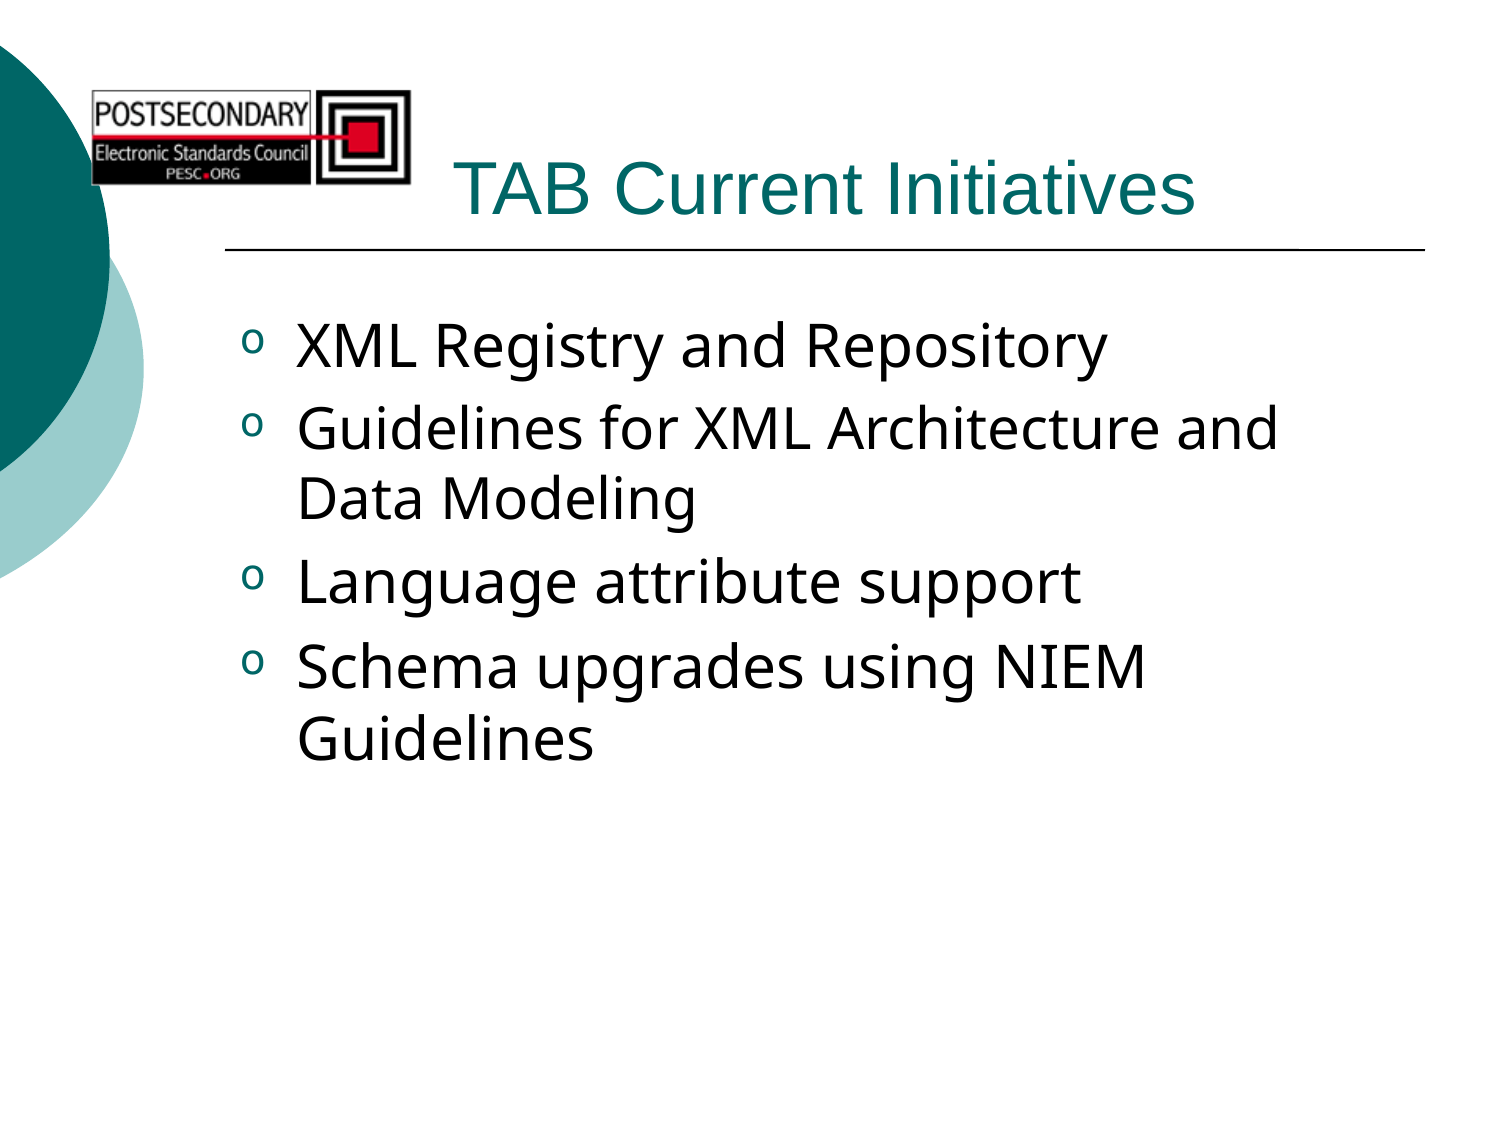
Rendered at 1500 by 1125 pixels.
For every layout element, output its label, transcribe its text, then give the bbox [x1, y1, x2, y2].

list XML Registry and Repository Guidelines for XML Architecture and Data Modeling Language attribute support Schema upgrades using NIEM Guidelines [224, 299, 1425, 975]
title TAB Current Initiatives [437, 49, 1425, 237]
picture [87, 87, 415, 189]
